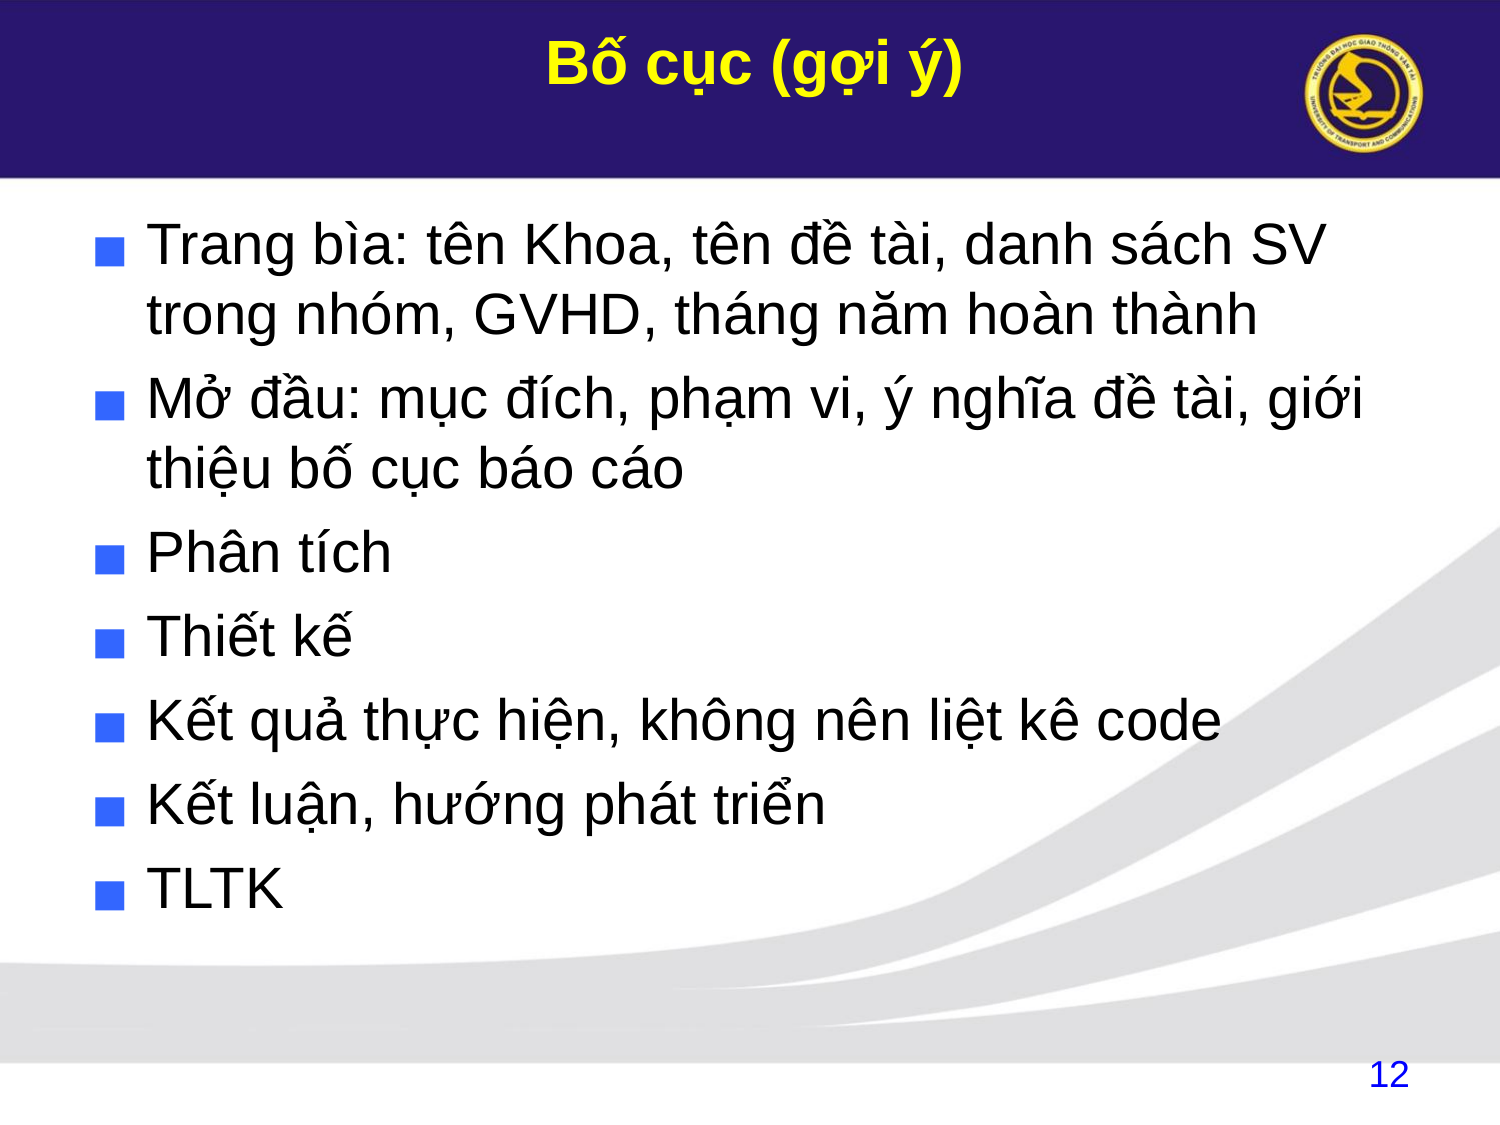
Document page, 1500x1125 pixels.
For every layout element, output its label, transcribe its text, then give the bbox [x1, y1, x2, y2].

slide_number 12 [1074, 1042, 1425, 1103]
title Bố cục (gợi ý) [543, 0, 995, 154]
text_box Trang bìa: tên Khoa, tên đề tài, danh sách SV trong nhóm, GVHD, tháng năm hoàn thành Mở đầu: mục đích, phạm vi, ý nghĩa đề tài, giới thiệu bố cục báo cáo Phân tích Thiết kế Kết quả thực hiện, không nên liệt kê code Kết luận, hướng phát triển TLTK [87, 203, 1450, 920]
picture [0, 0, 1500, 1125]
